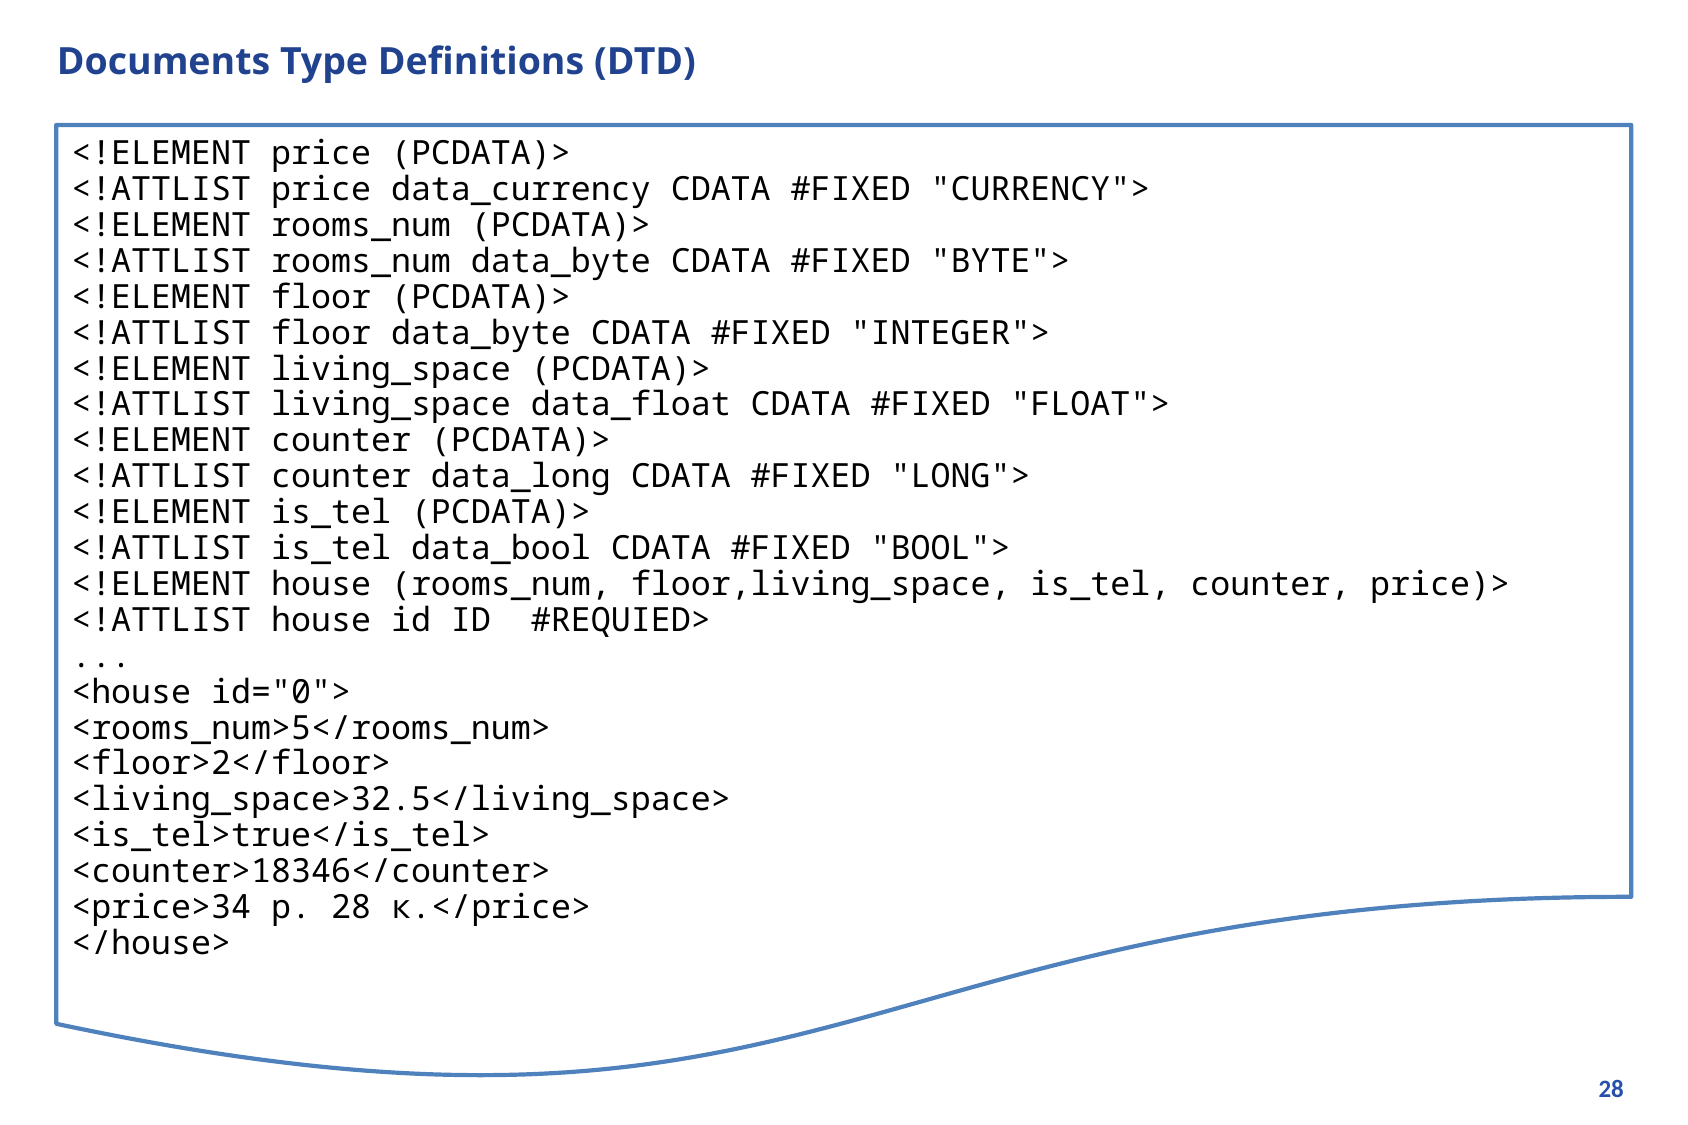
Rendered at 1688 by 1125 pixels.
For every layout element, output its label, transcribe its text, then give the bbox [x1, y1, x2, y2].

text_box <!ELEMENT price (PCDATA)> <!ATTLIST price data_currency CDATA #FIXED "CURRENCY"> <!ELEMENT rooms_num (PCDATA)> <!ATTLIST rooms_num data_byte CDATA #FIXED "BYTE"> <!ELEMENT floor (PCDATA)> <!ATTLIST floor data_byte CDATA #FIXED "INTEGER"> <!ELEMENT living_space (PCDATA)> <!ATTLIST living_space data_float CDATA #FIXED "FLOAT"> <!ELEMENT counter (PCDATA)> <!ATTLIST counter data_long CDATA #FIXED "LONG"> <!ELEMENT is_tel (PCDATA)> <!ATTLIST is_tel data_bool CDATA #FIXED "BOOL"> <!ELEMENT house (rooms_num, floor,living_space, is_tel, counter, price)> <!ATTLIST house id ID #REQUIED> ... <house id="0"> <rooms_num>5</rooms_num> <floor>2</floor> <living_space>32.5</living_space> <is_tel>true</is_tel> <counter>18346</counter> <price>34 р. 28 к.</price> </house> [54, 122, 1634, 1078]
title Documents Type Definitions (DTD) [41, 29, 1653, 90]
